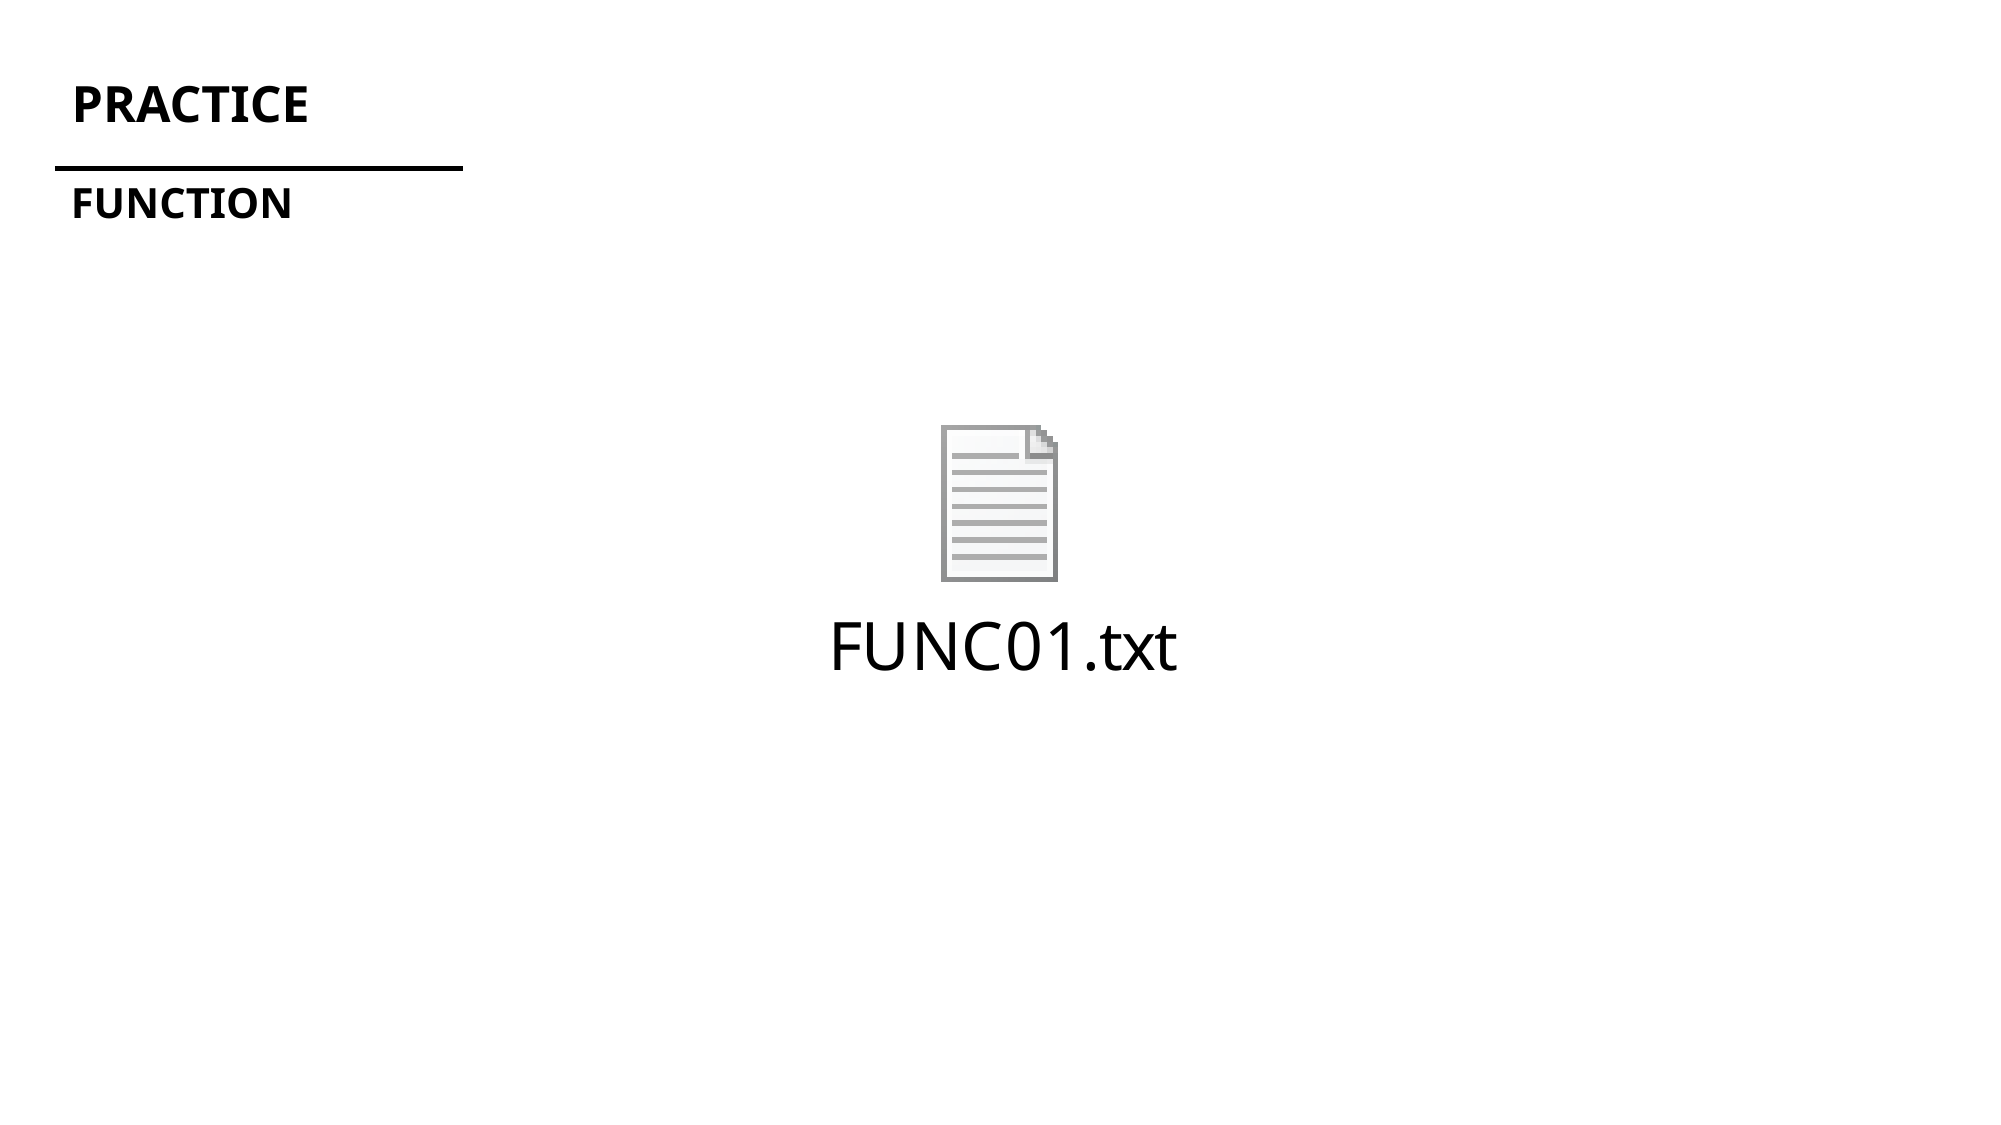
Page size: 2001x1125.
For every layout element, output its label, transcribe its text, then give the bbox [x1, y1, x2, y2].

text_box FUNCTION [55, 170, 445, 240]
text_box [787, 414, 1213, 711]
title PRACTICE [56, 46, 710, 165]
